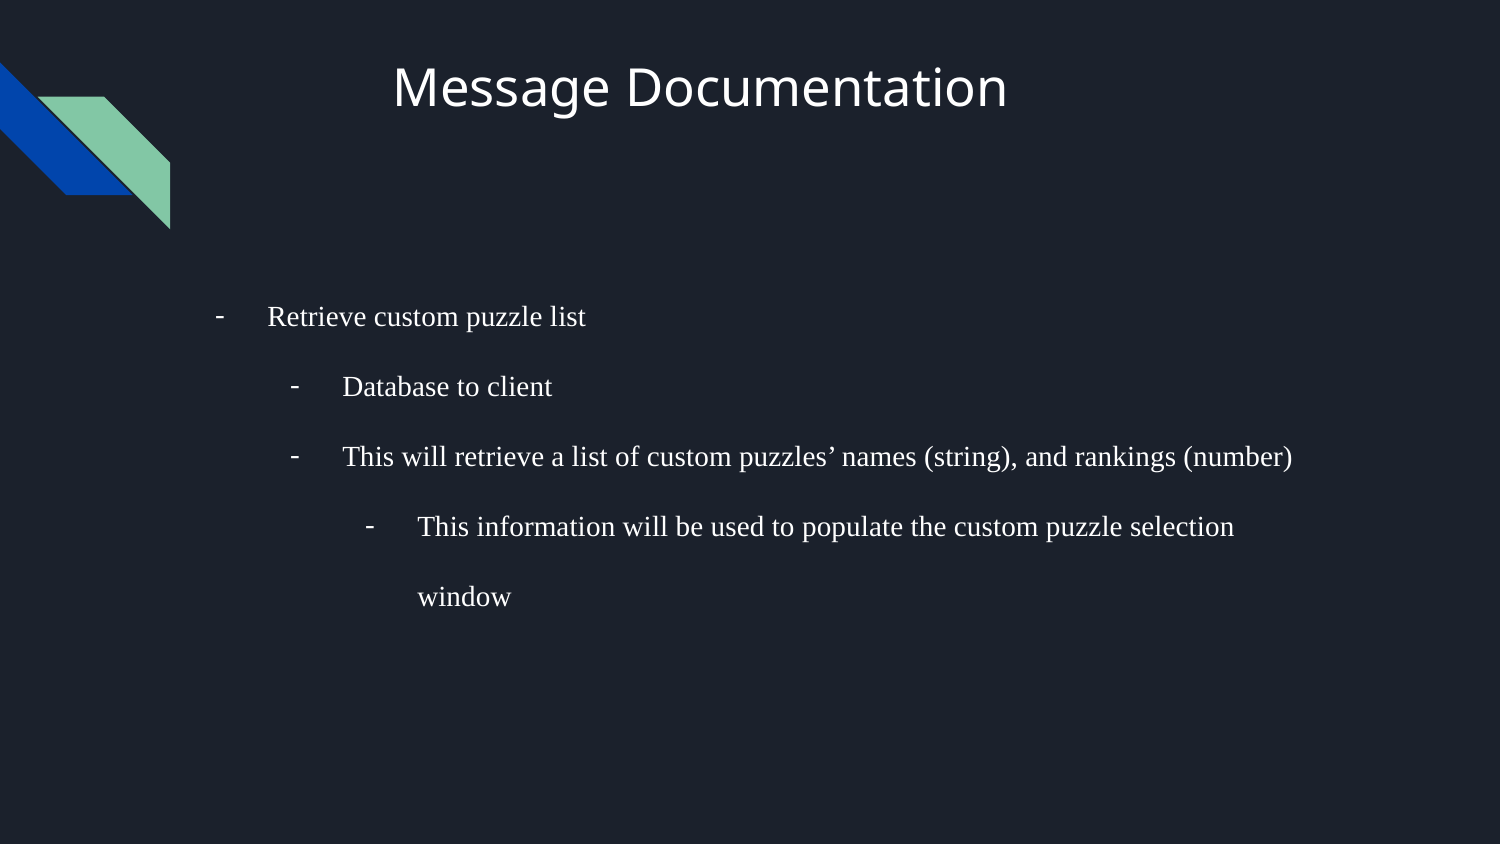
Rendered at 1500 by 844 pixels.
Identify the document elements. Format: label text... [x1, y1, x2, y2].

title Message Documentation [378, 38, 1122, 177]
text_box Retrieve custom puzzle list Database to client This will retrieve a list of custom puzzles’ names (string), and rankings (number) This information will be used to populate the custom puzzle selection window [177, 247, 1323, 628]
